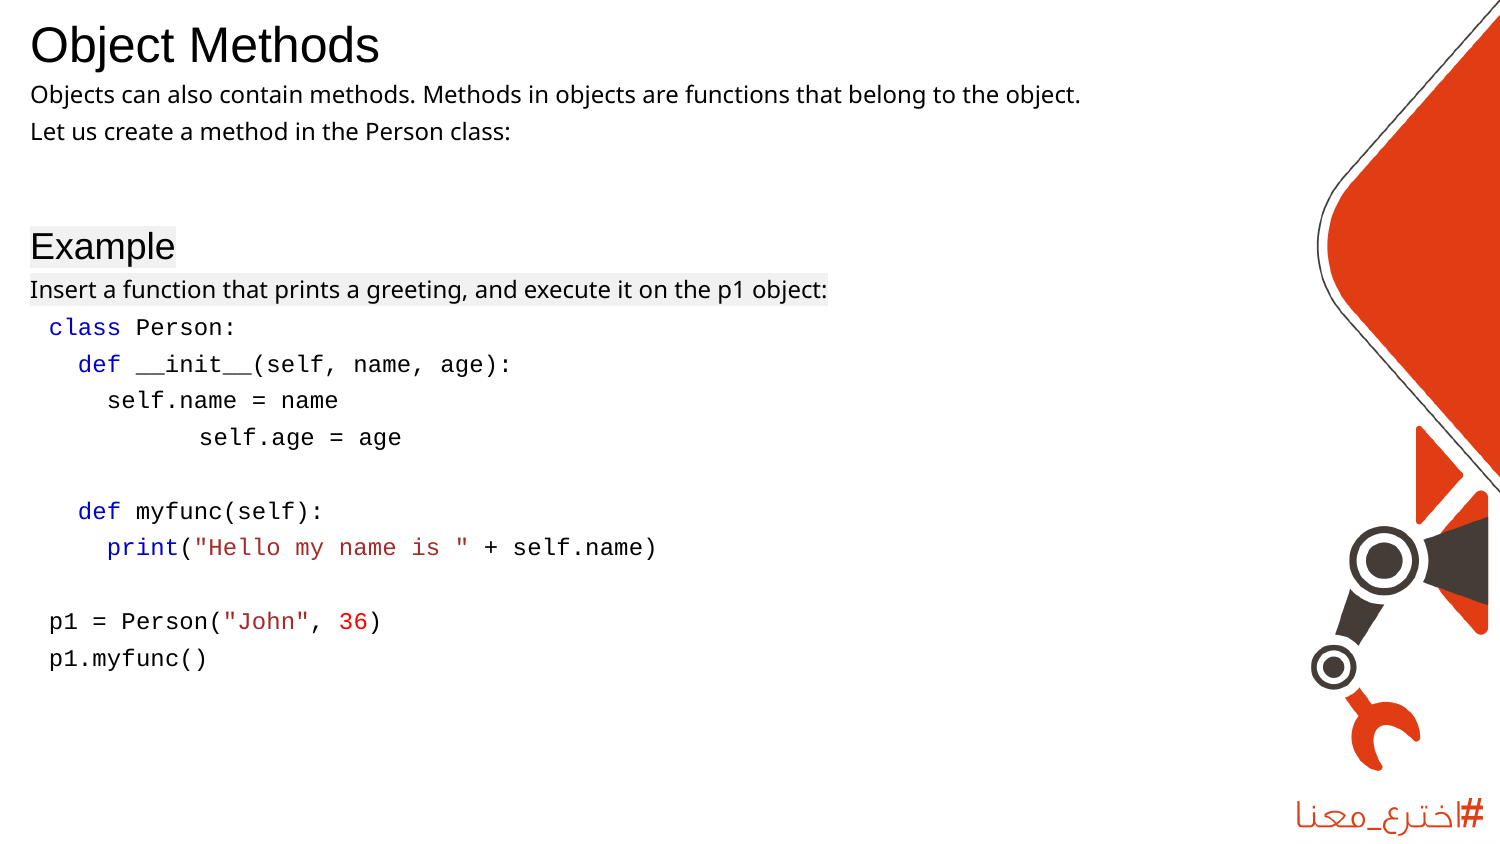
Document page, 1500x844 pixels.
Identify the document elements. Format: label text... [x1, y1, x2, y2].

list Object Methods Objects can also contain methods. Methods in objects are functions that belong to the object. Let us create a method in the Person class: Example Insert a function that prints a greeting, and execute it on the p1 object: class Person: def __init__(self, name, age): self.name = name self.age = age def myfunc(self): print("Hello my name is " + self.name) p1 = Person("John", 36) p1.myfunc() [18, 23, 1174, 820]
picture [1293, 0, 1500, 844]
